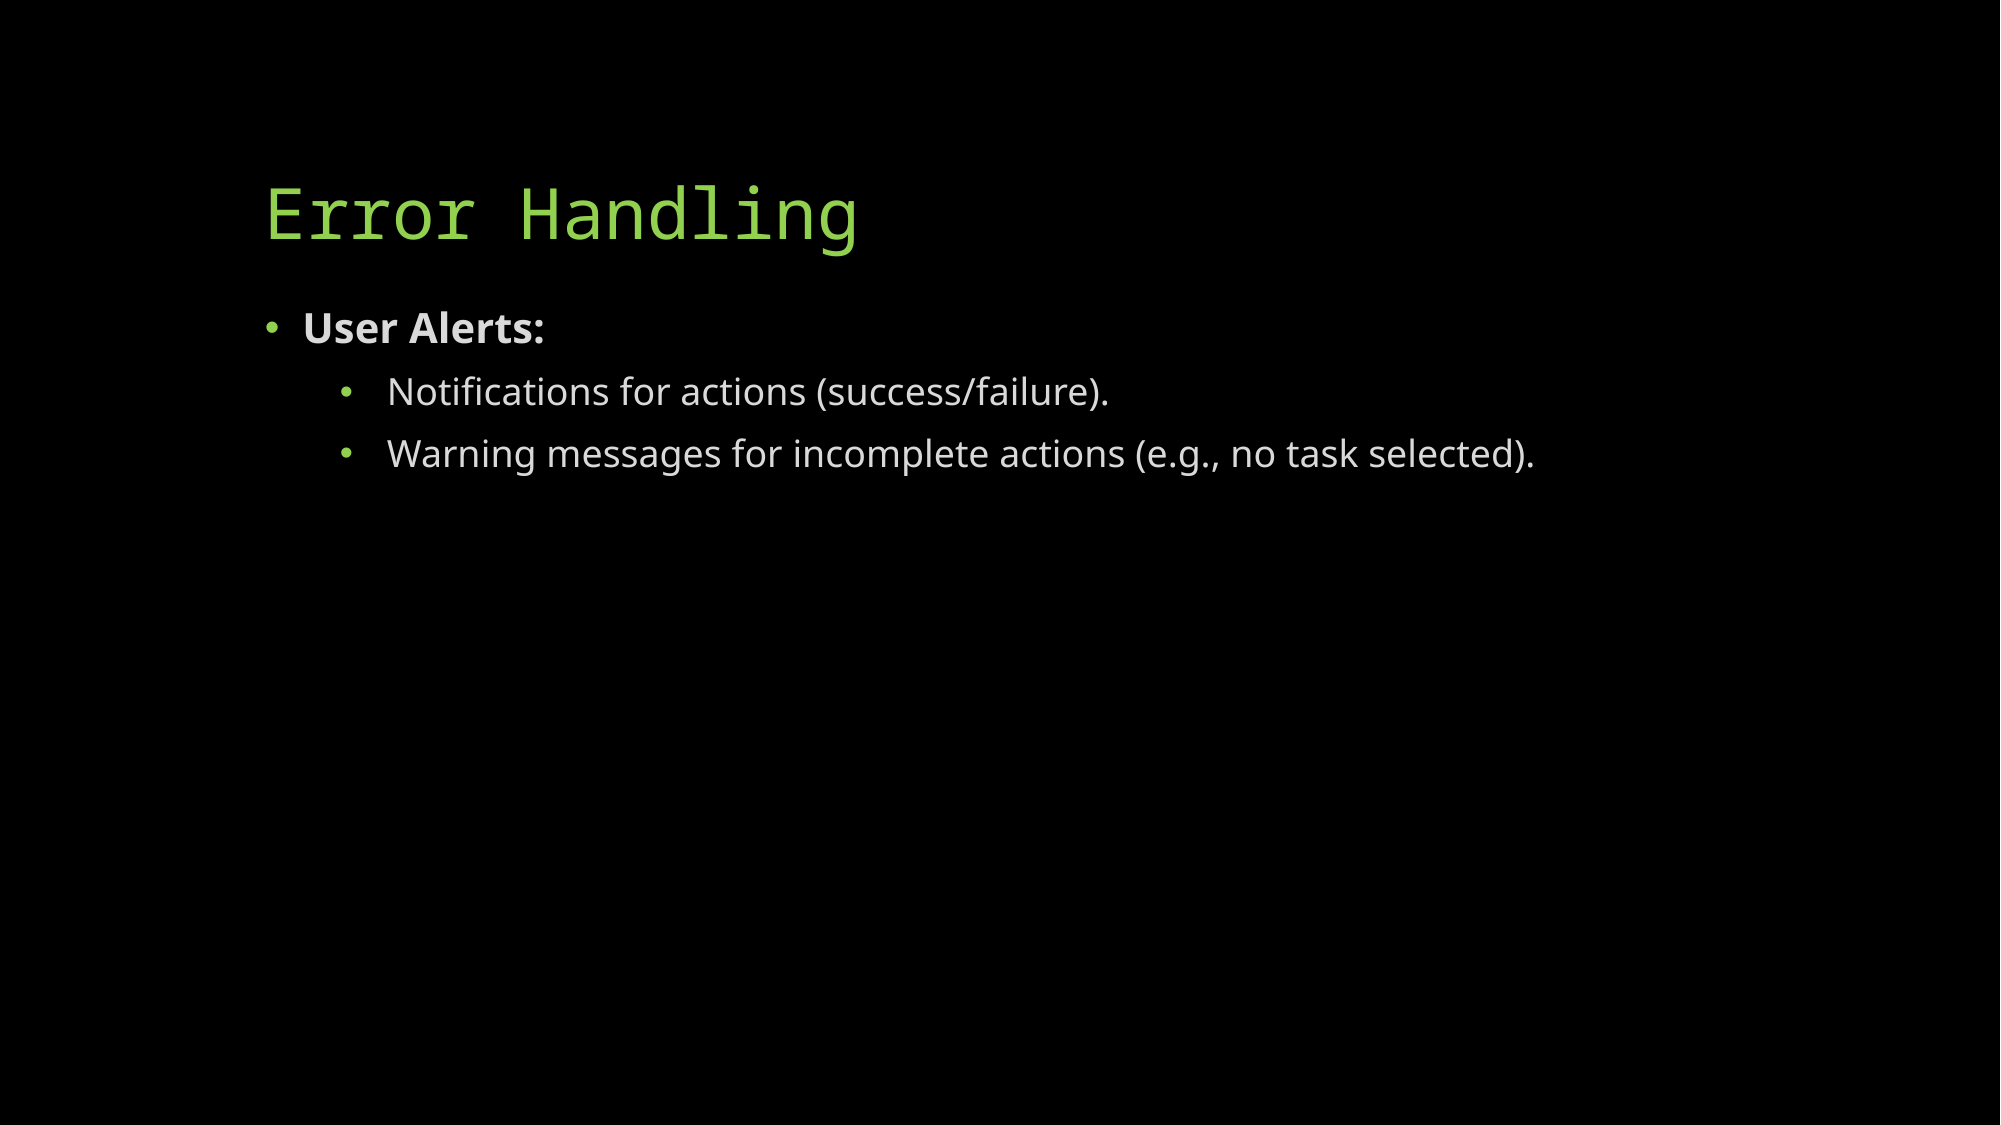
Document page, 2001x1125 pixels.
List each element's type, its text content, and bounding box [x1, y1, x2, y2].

list User Alerts: Notifications for actions (success/failure). Warning messages for incomplete actions (e.g., no task selected). [249, 299, 1750, 1000]
title Error Handling [249, 75, 1750, 263]
